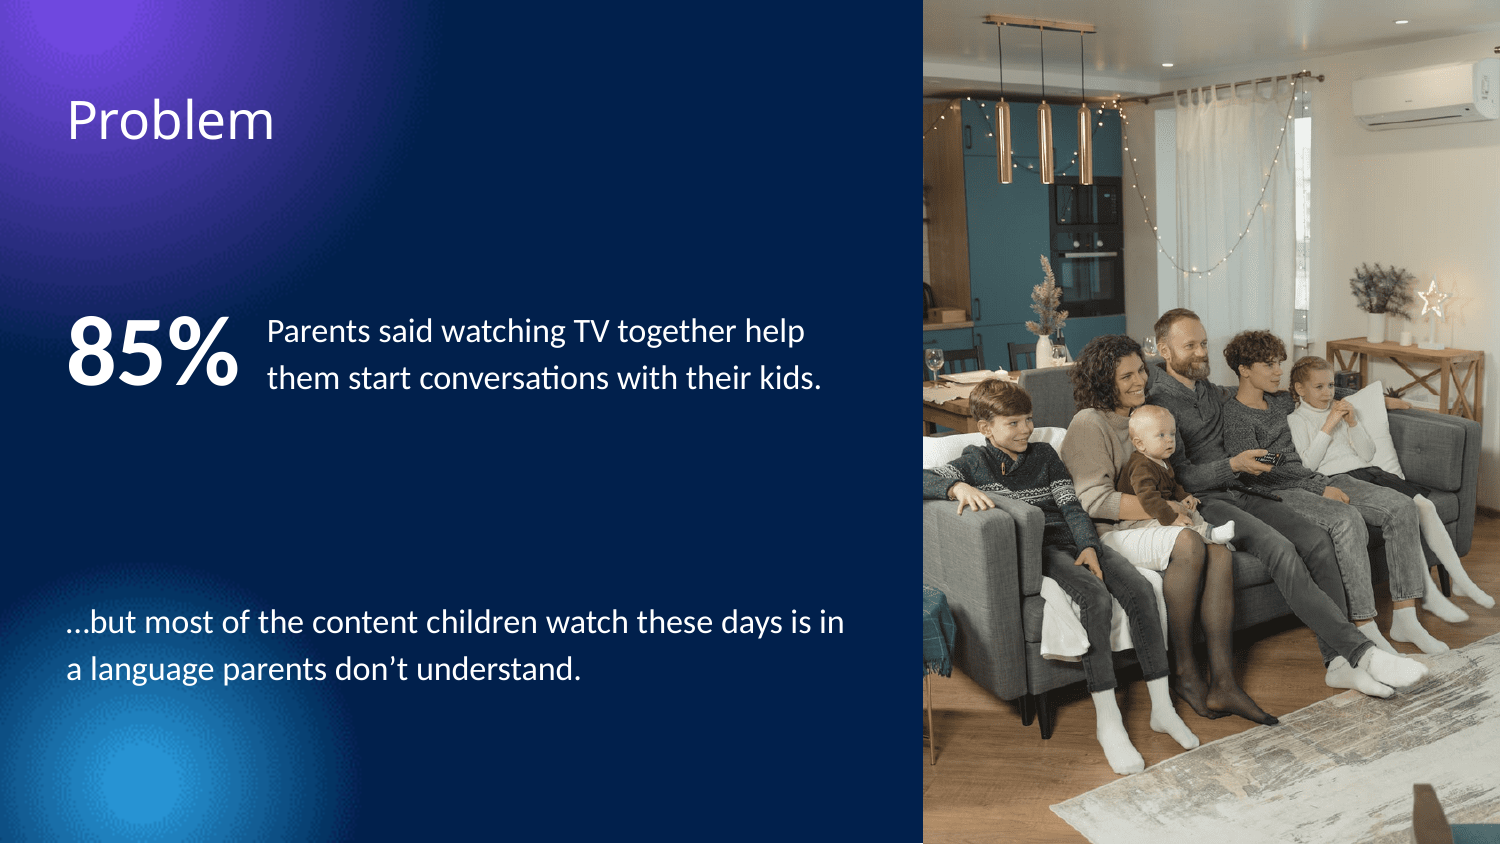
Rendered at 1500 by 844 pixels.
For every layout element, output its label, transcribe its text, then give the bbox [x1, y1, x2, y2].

title Problem [51, 71, 918, 165]
list …but most of the content children watch these days is in a language parents don’t understand. [51, 578, 881, 703]
picture [0, 0, 1500, 844]
list Parents said watching TV together help them start conversations with their kids. [251, 287, 858, 422]
text_box 85% [51, 270, 264, 421]
